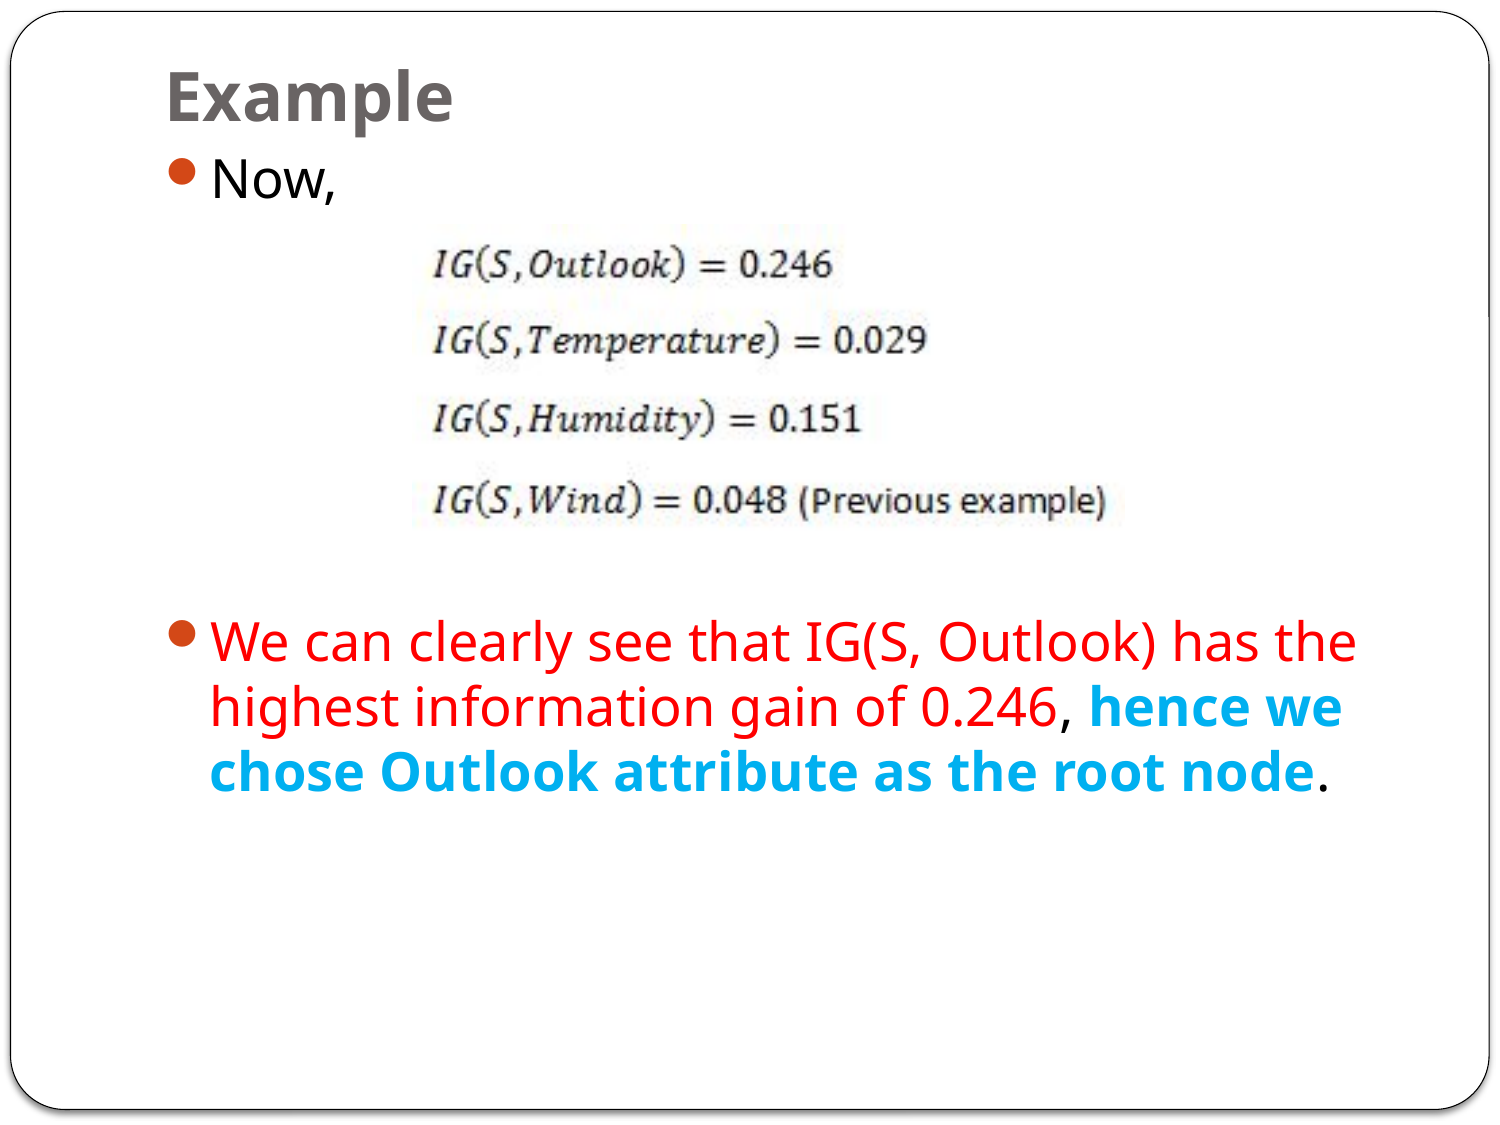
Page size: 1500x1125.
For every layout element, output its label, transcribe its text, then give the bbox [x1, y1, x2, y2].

list Now, We can clearly see that IG(S, Outlook) has the highest information gain of 0.246, hence we chose Outlook attribute as the root node. [150, 137, 1425, 988]
title Example [150, 45, 1425, 137]
picture [412, 224, 1126, 550]
